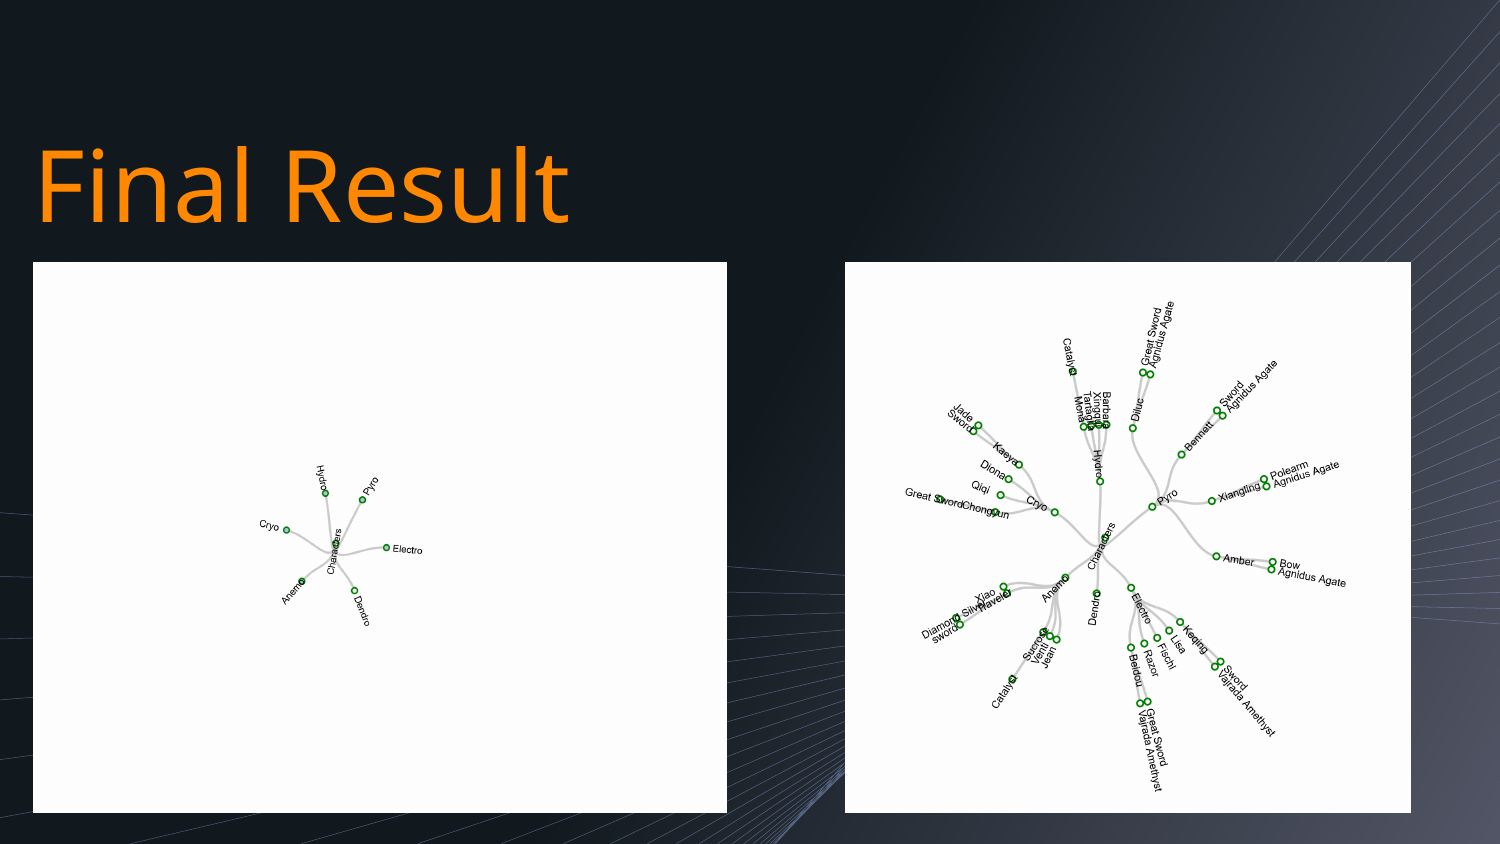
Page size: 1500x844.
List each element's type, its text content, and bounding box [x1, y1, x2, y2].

picture [33, 262, 727, 813]
picture [845, 262, 1411, 813]
title Final Result [33, 30, 1144, 245]
